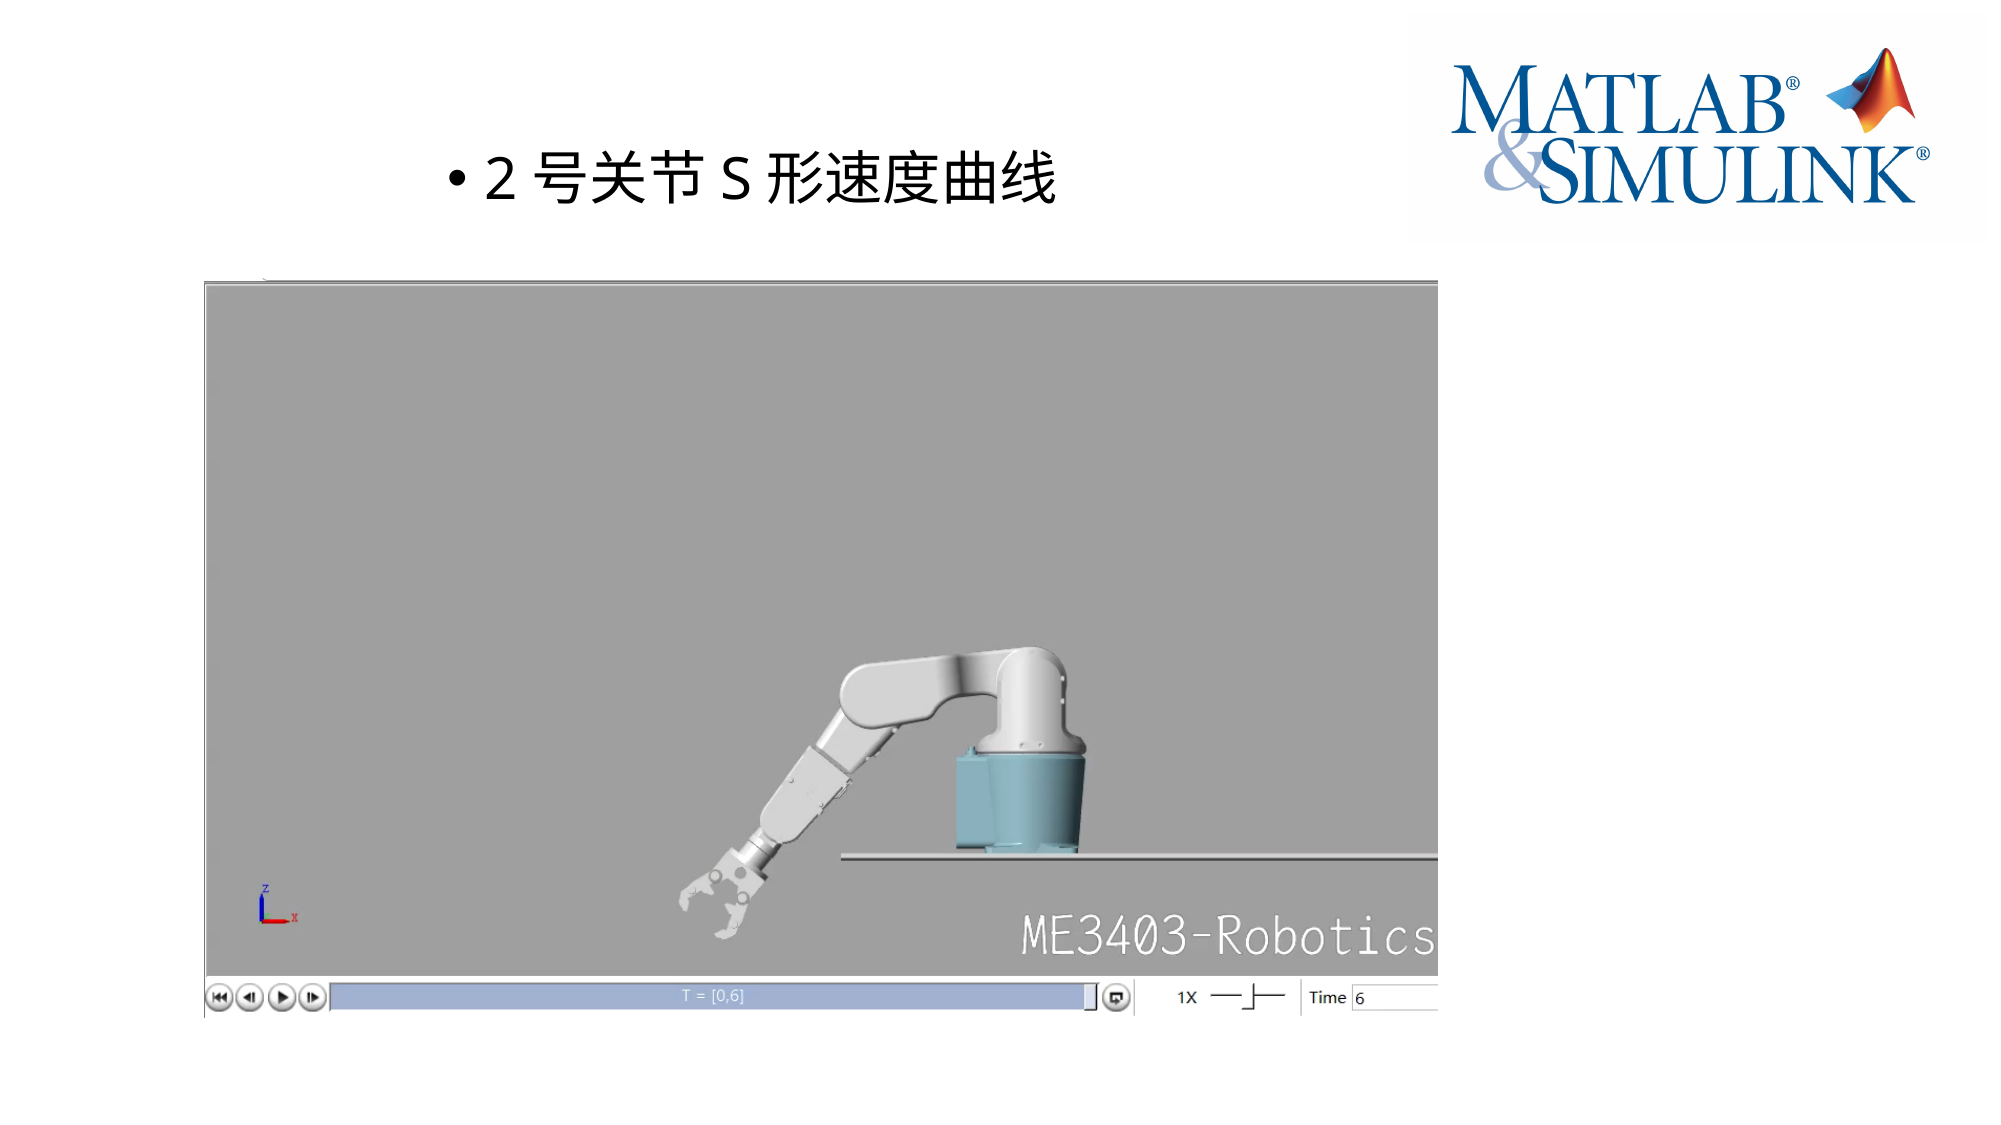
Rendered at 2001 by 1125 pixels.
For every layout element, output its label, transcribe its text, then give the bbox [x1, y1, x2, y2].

picture [1408, 13, 1988, 243]
text_box 2号关节S形速度曲线 [432, 142, 1190, 243]
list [203, 277, 1438, 1021]
